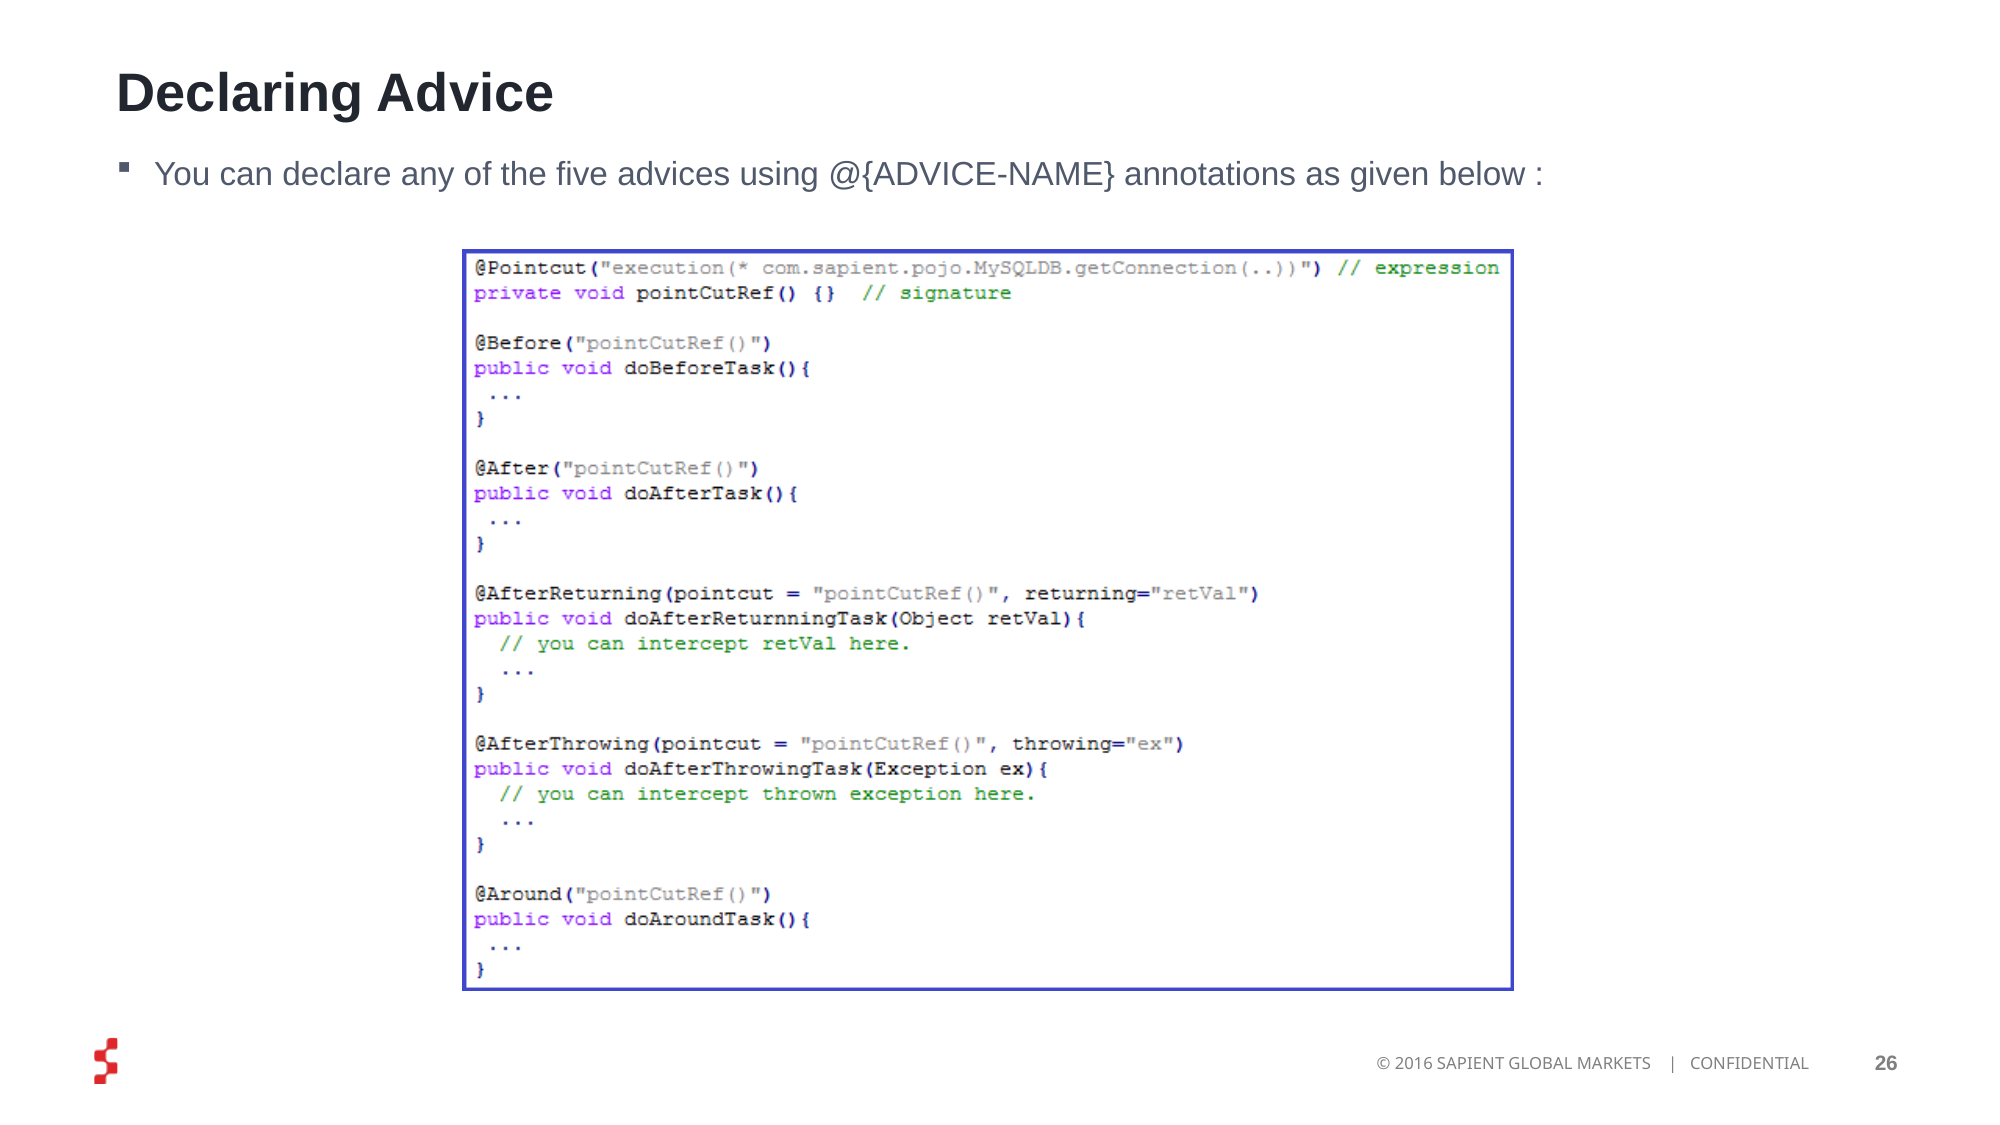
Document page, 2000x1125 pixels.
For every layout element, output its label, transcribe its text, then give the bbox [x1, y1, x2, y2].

title Declaring Advice [116, 50, 1967, 163]
list You can declare any of the five advices using @{ADVICE-NAME} annotations as given below : [116, 163, 1967, 1038]
picture [461, 249, 1514, 991]
